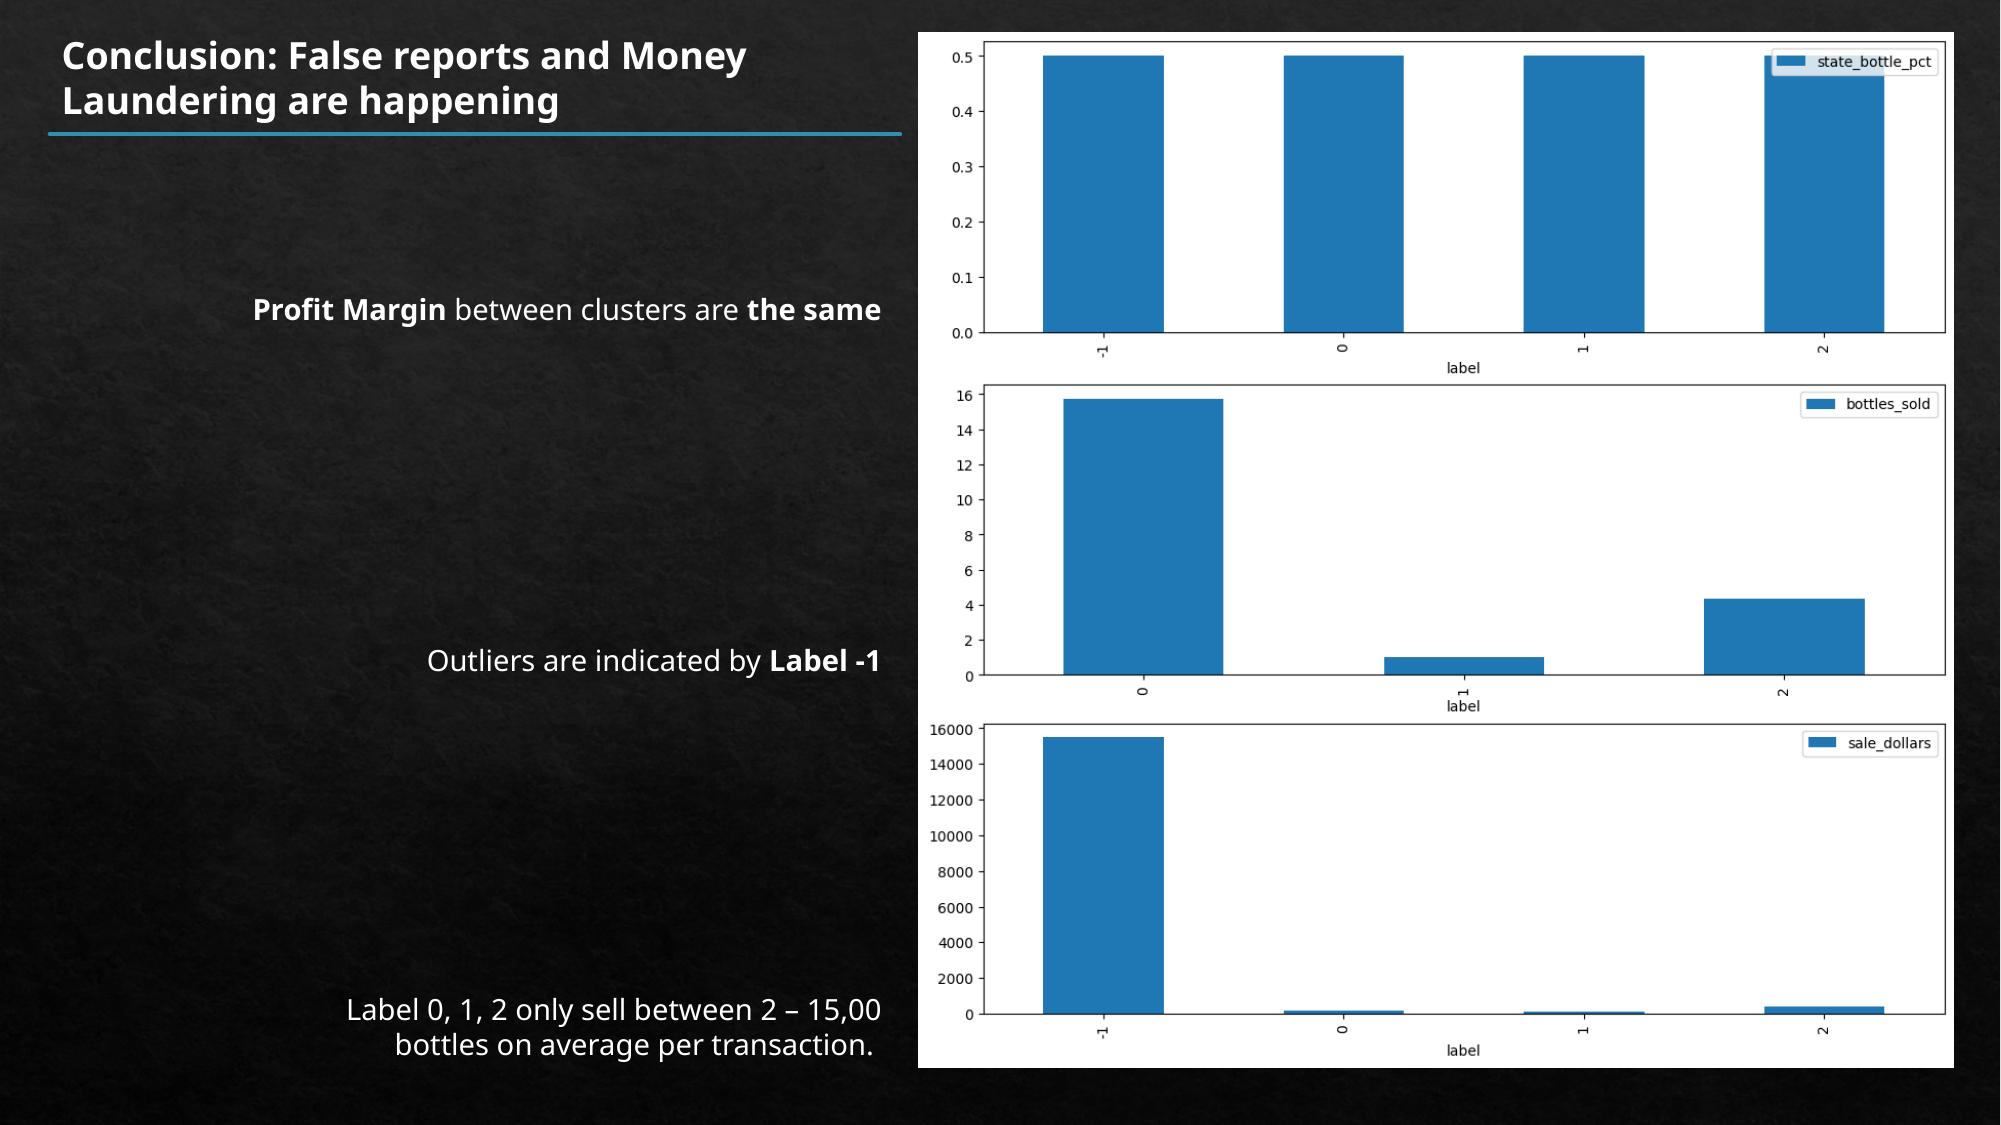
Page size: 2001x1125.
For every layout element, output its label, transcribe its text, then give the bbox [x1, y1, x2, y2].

text_box Label 0, 1, 2 only sell between 2 – 15,00 bottles on average per transaction. [317, 990, 882, 1086]
text_box Conclusion: False reports and Money Laundering are happening [46, 24, 932, 130]
text_box Profit Margin between clusters are the same [100, 291, 882, 336]
picture [918, 32, 1954, 1068]
text_box Outliers are indicated by Label -1 [100, 642, 882, 707]
